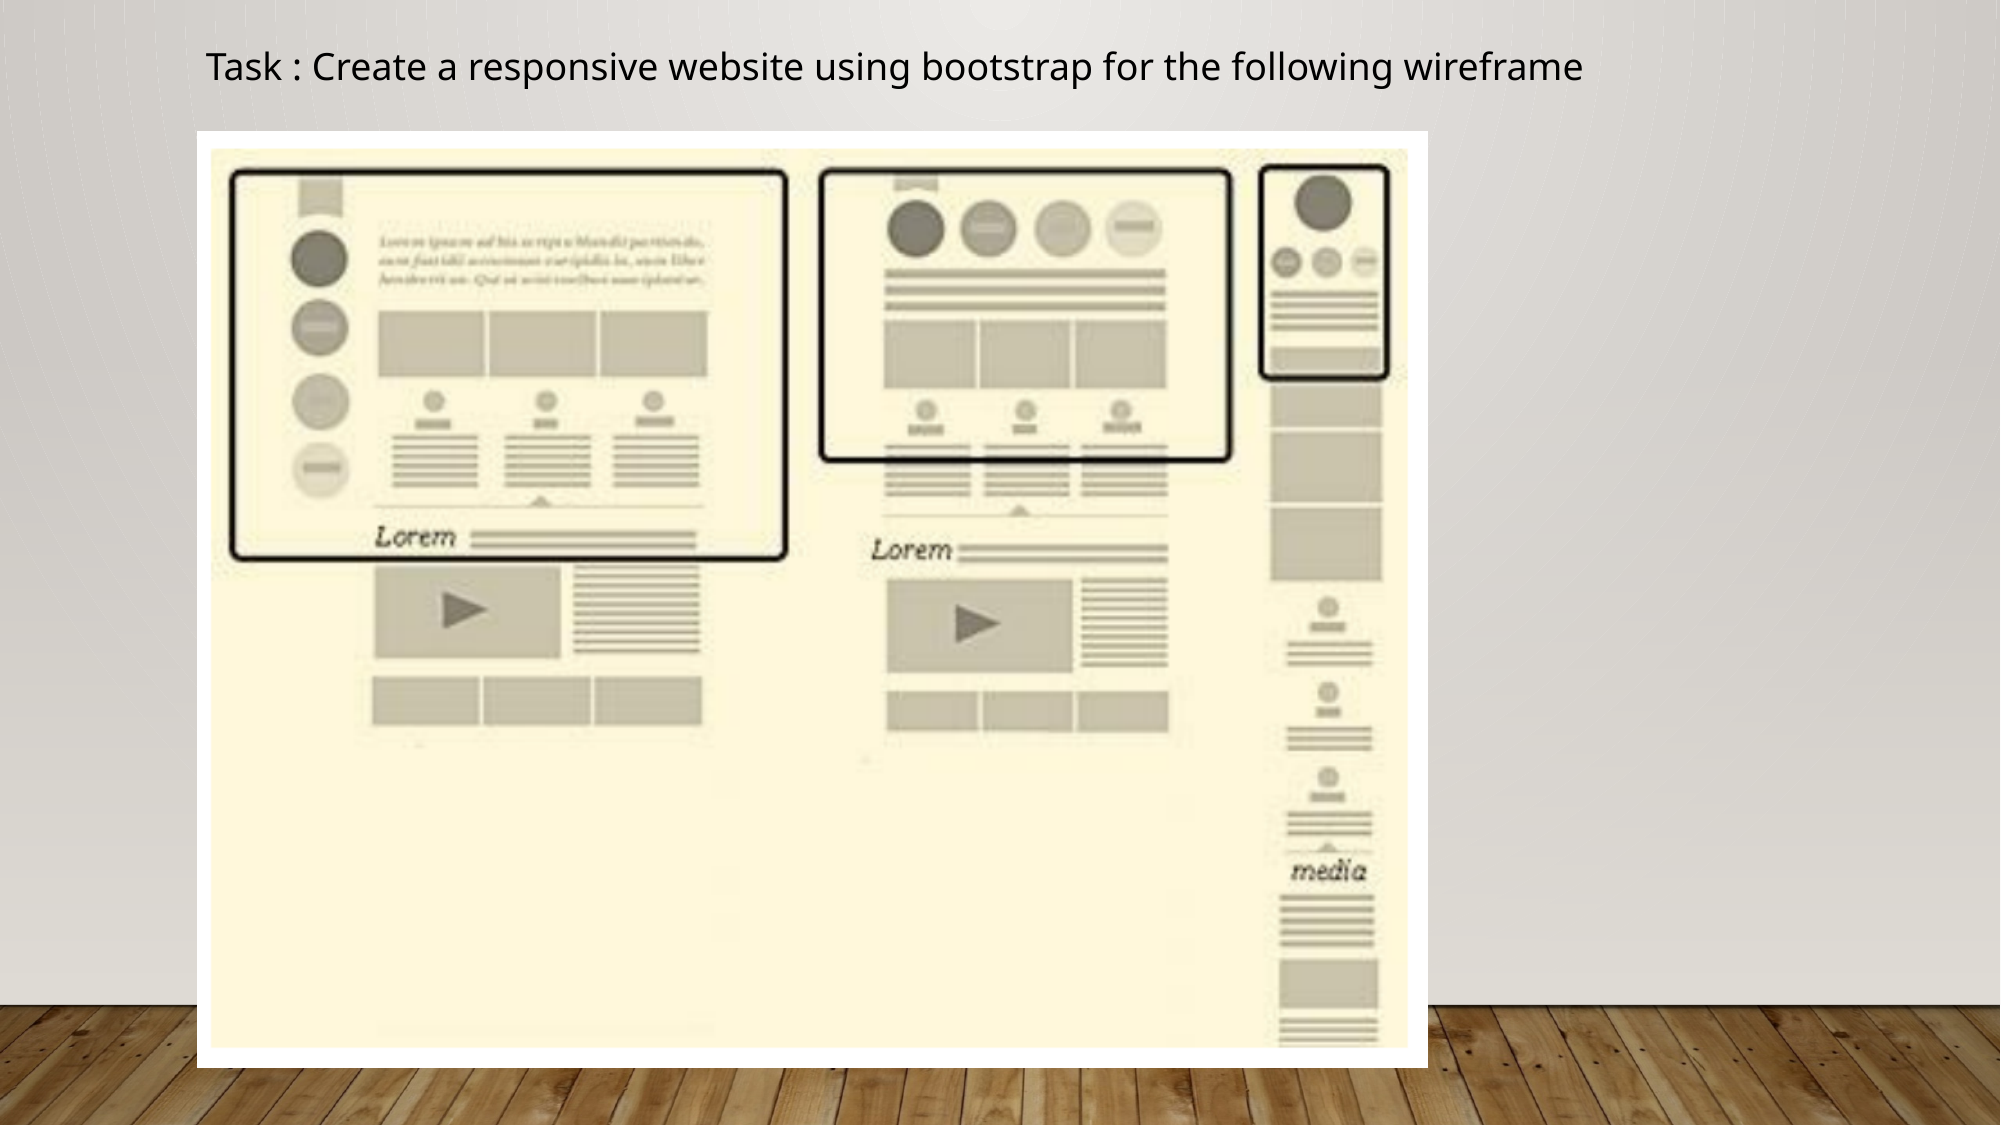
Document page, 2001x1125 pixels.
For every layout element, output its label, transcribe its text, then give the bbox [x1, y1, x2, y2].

text_box Task : Create a responsive website using bootstrap for the following wireframe [191, 35, 1646, 95]
picture [0, 131, 2000, 1125]
